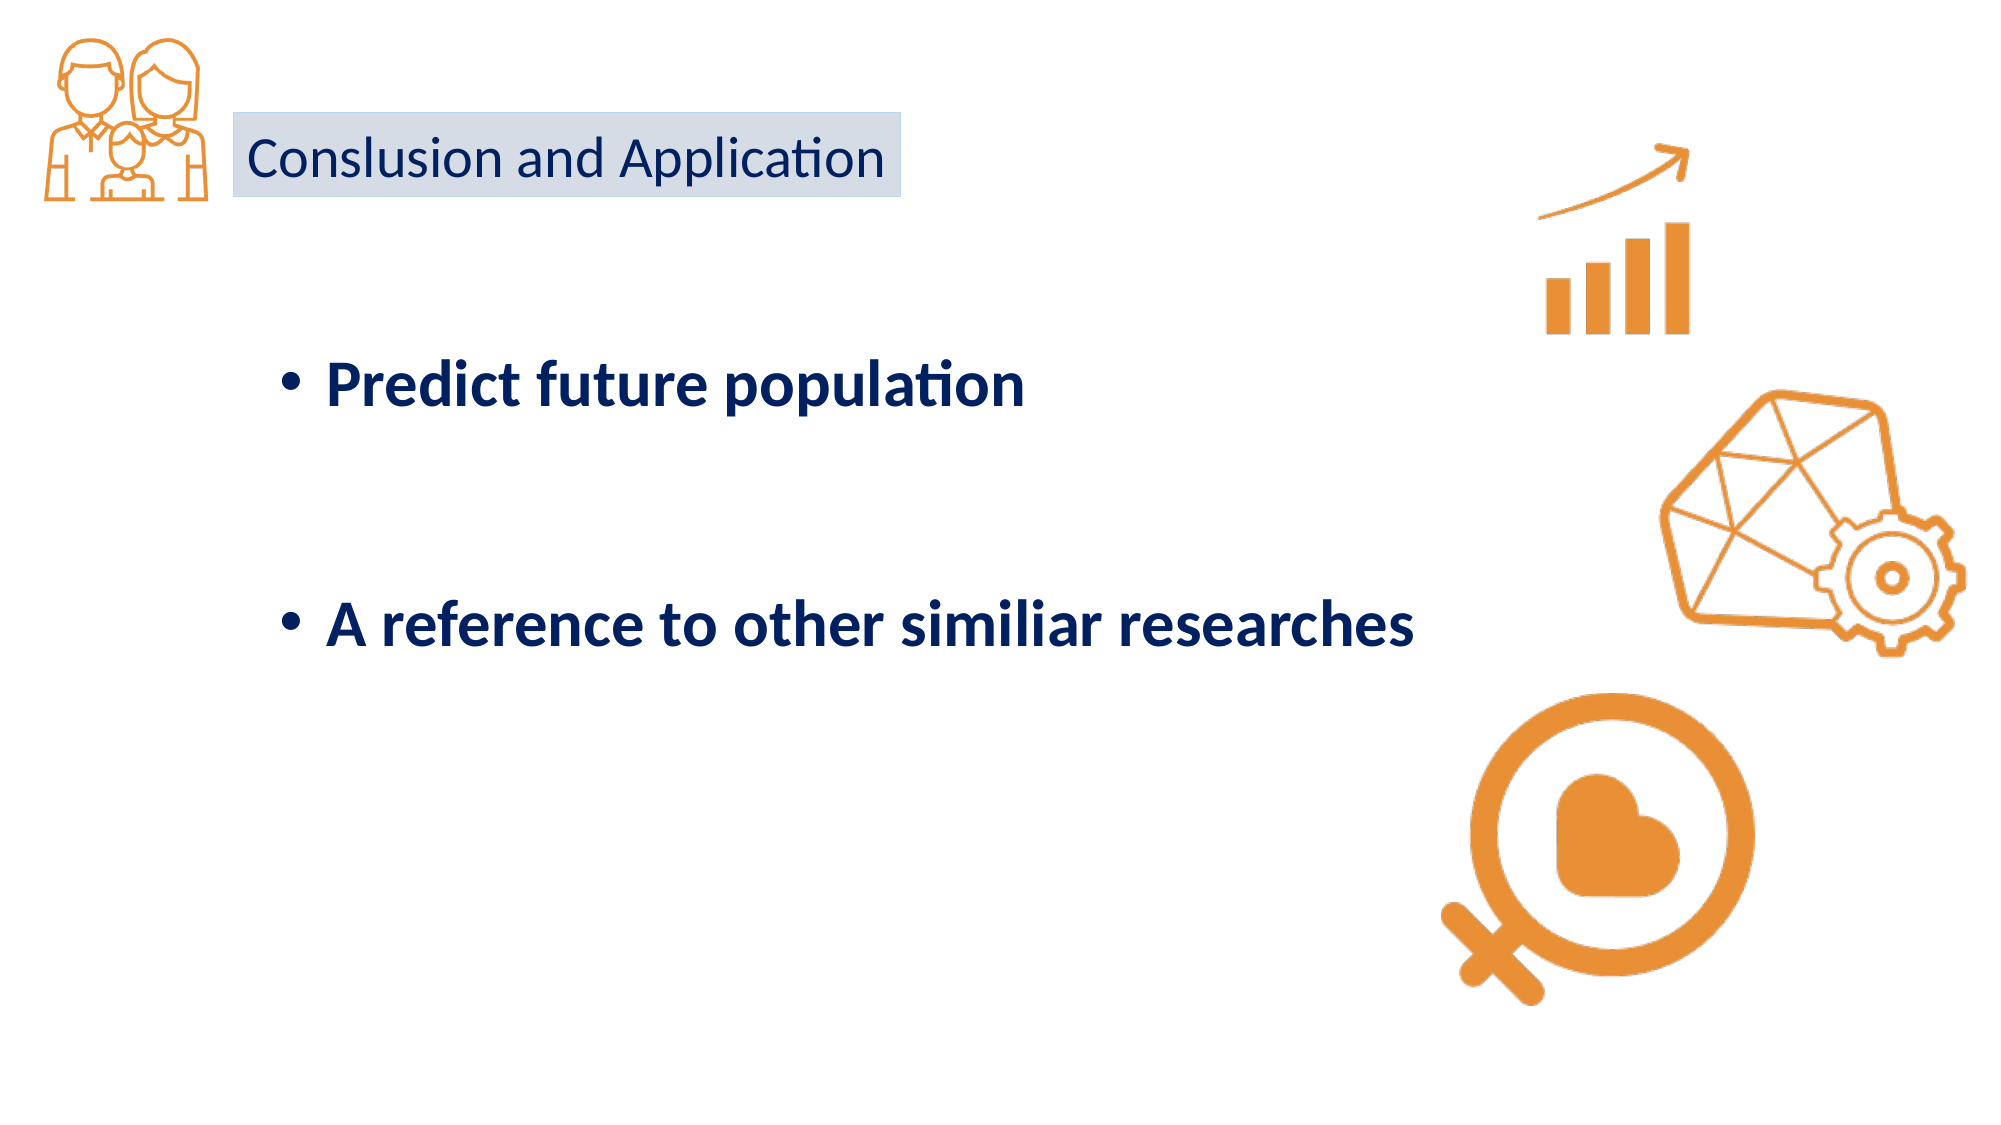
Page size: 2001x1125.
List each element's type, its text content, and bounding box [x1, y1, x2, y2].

picture [27, 22, 223, 218]
text_box Conslusion and Application [233, 112, 901, 197]
picture [1491, 112, 1969, 679]
picture [1441, 693, 1755, 1006]
text_box Predict future population A reference to other similiar researches [264, 332, 1450, 668]
